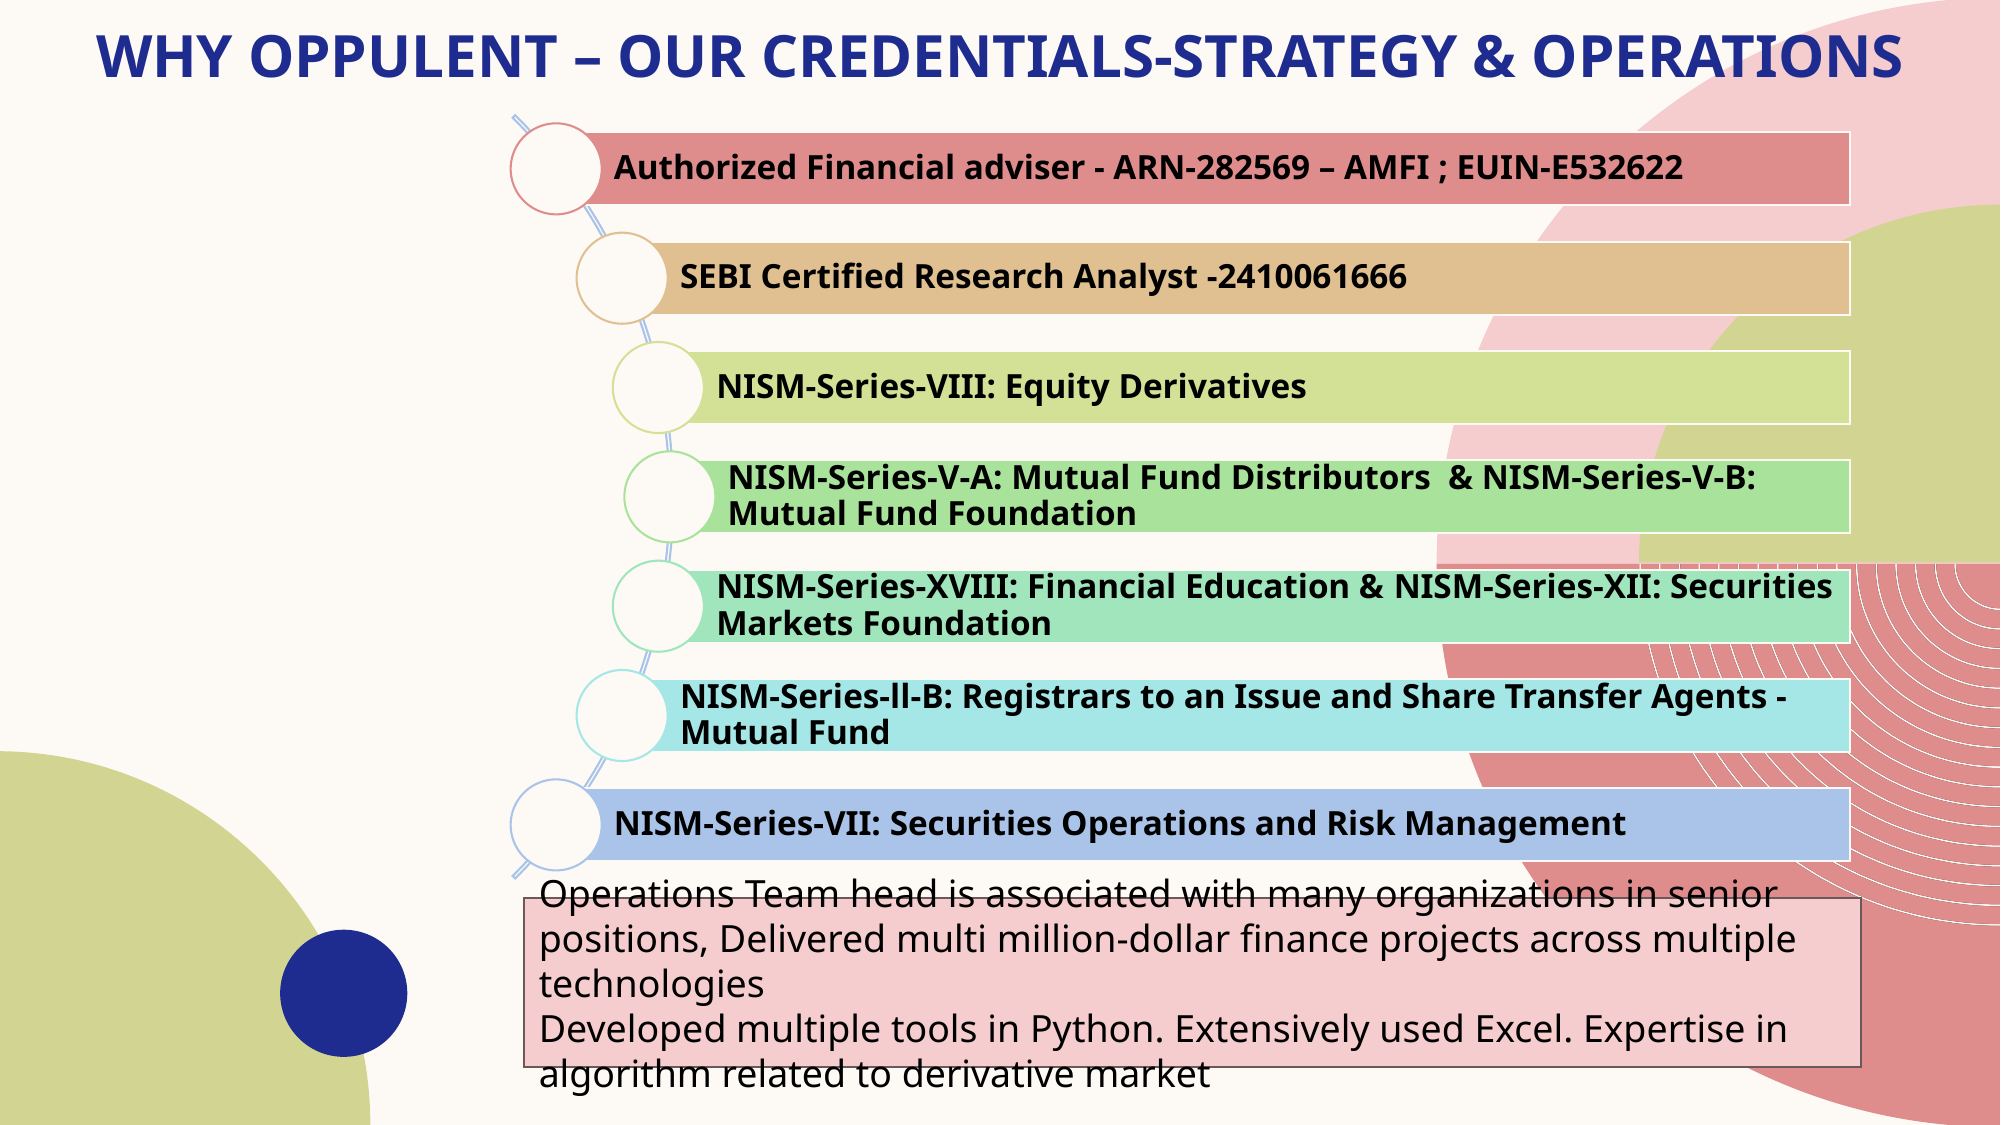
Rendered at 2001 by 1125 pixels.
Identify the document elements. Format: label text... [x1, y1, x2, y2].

text_box WHY OPPULENT – Our CREDENTIALS-Strategy & Operations [0, 11, 2000, 138]
text_box Operations Team head is associated with many organizations in senior positions, Delivered multi million-dollar finance projects across multiple technologies Developed multiple tools in Python. Extensively used Excel. Expertise in algorithm related to derivative market [523, 897, 1862, 1068]
picture [1861, 564, 2000, 926]
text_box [499, 95, 1861, 898]
